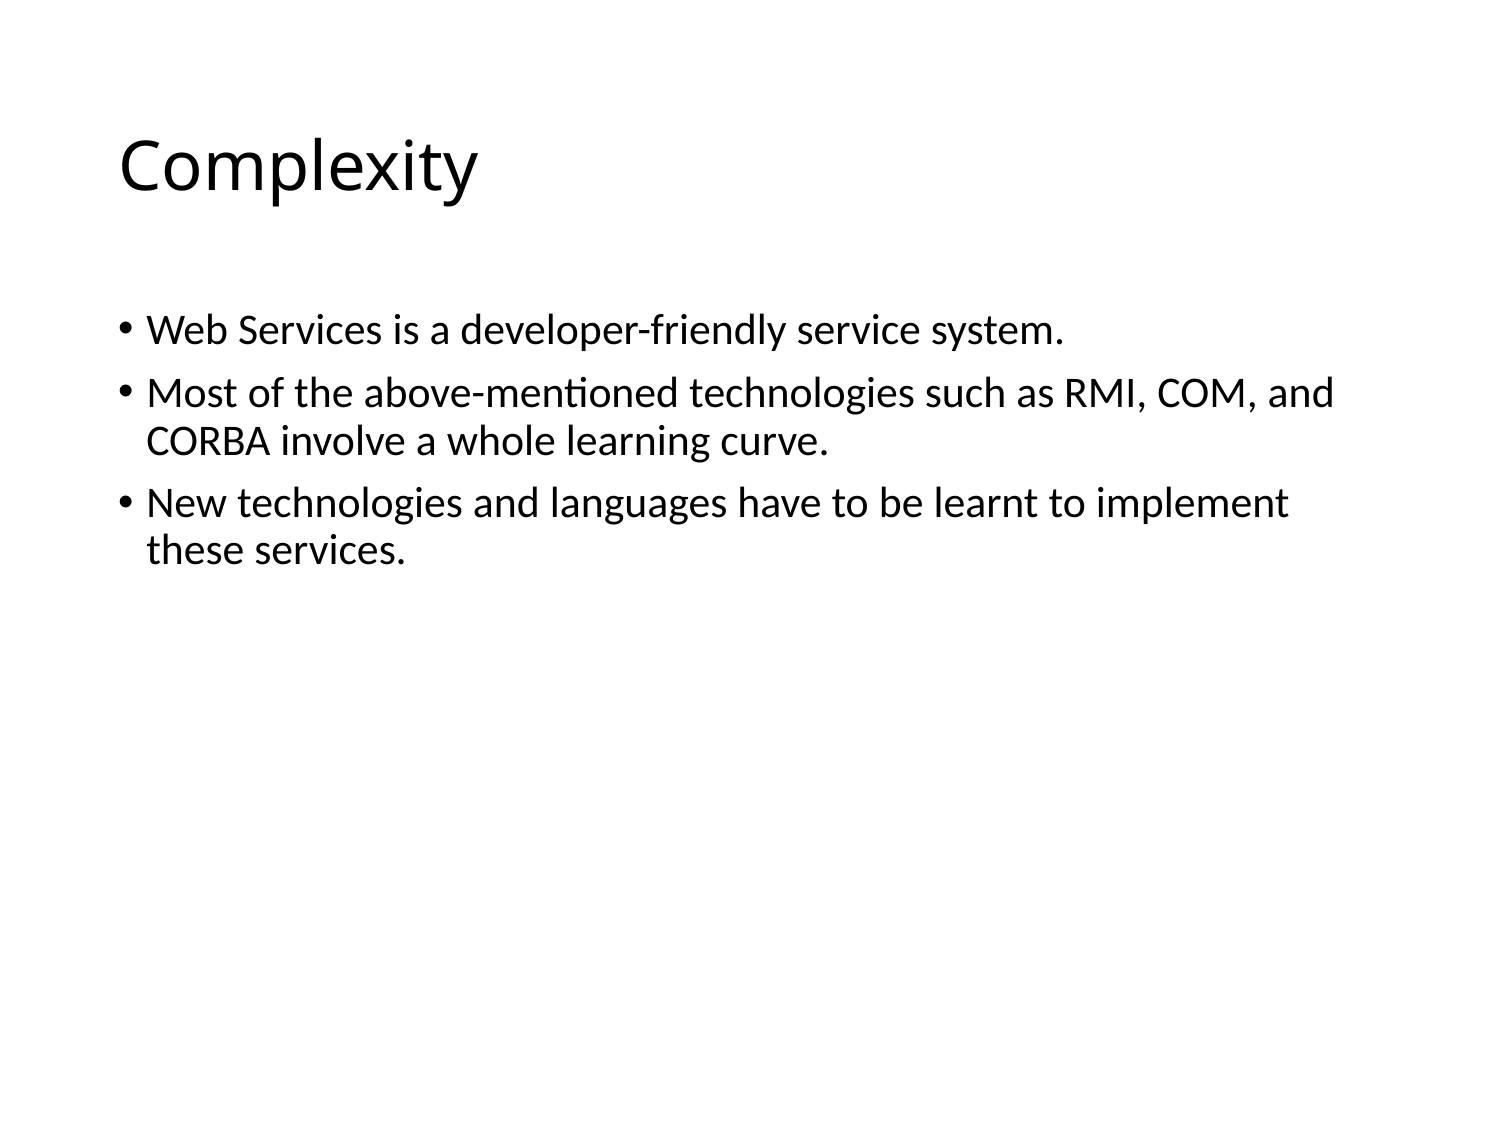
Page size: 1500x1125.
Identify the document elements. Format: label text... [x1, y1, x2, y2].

title Complexity [103, 59, 1397, 278]
list Web Services is a developer-friendly service system. Most of the above-mentioned technologies such as RMI, COM, and CORBA involve a whole learning curve. New technologies and languages have to be learnt to implement these services. [103, 299, 1397, 1014]
